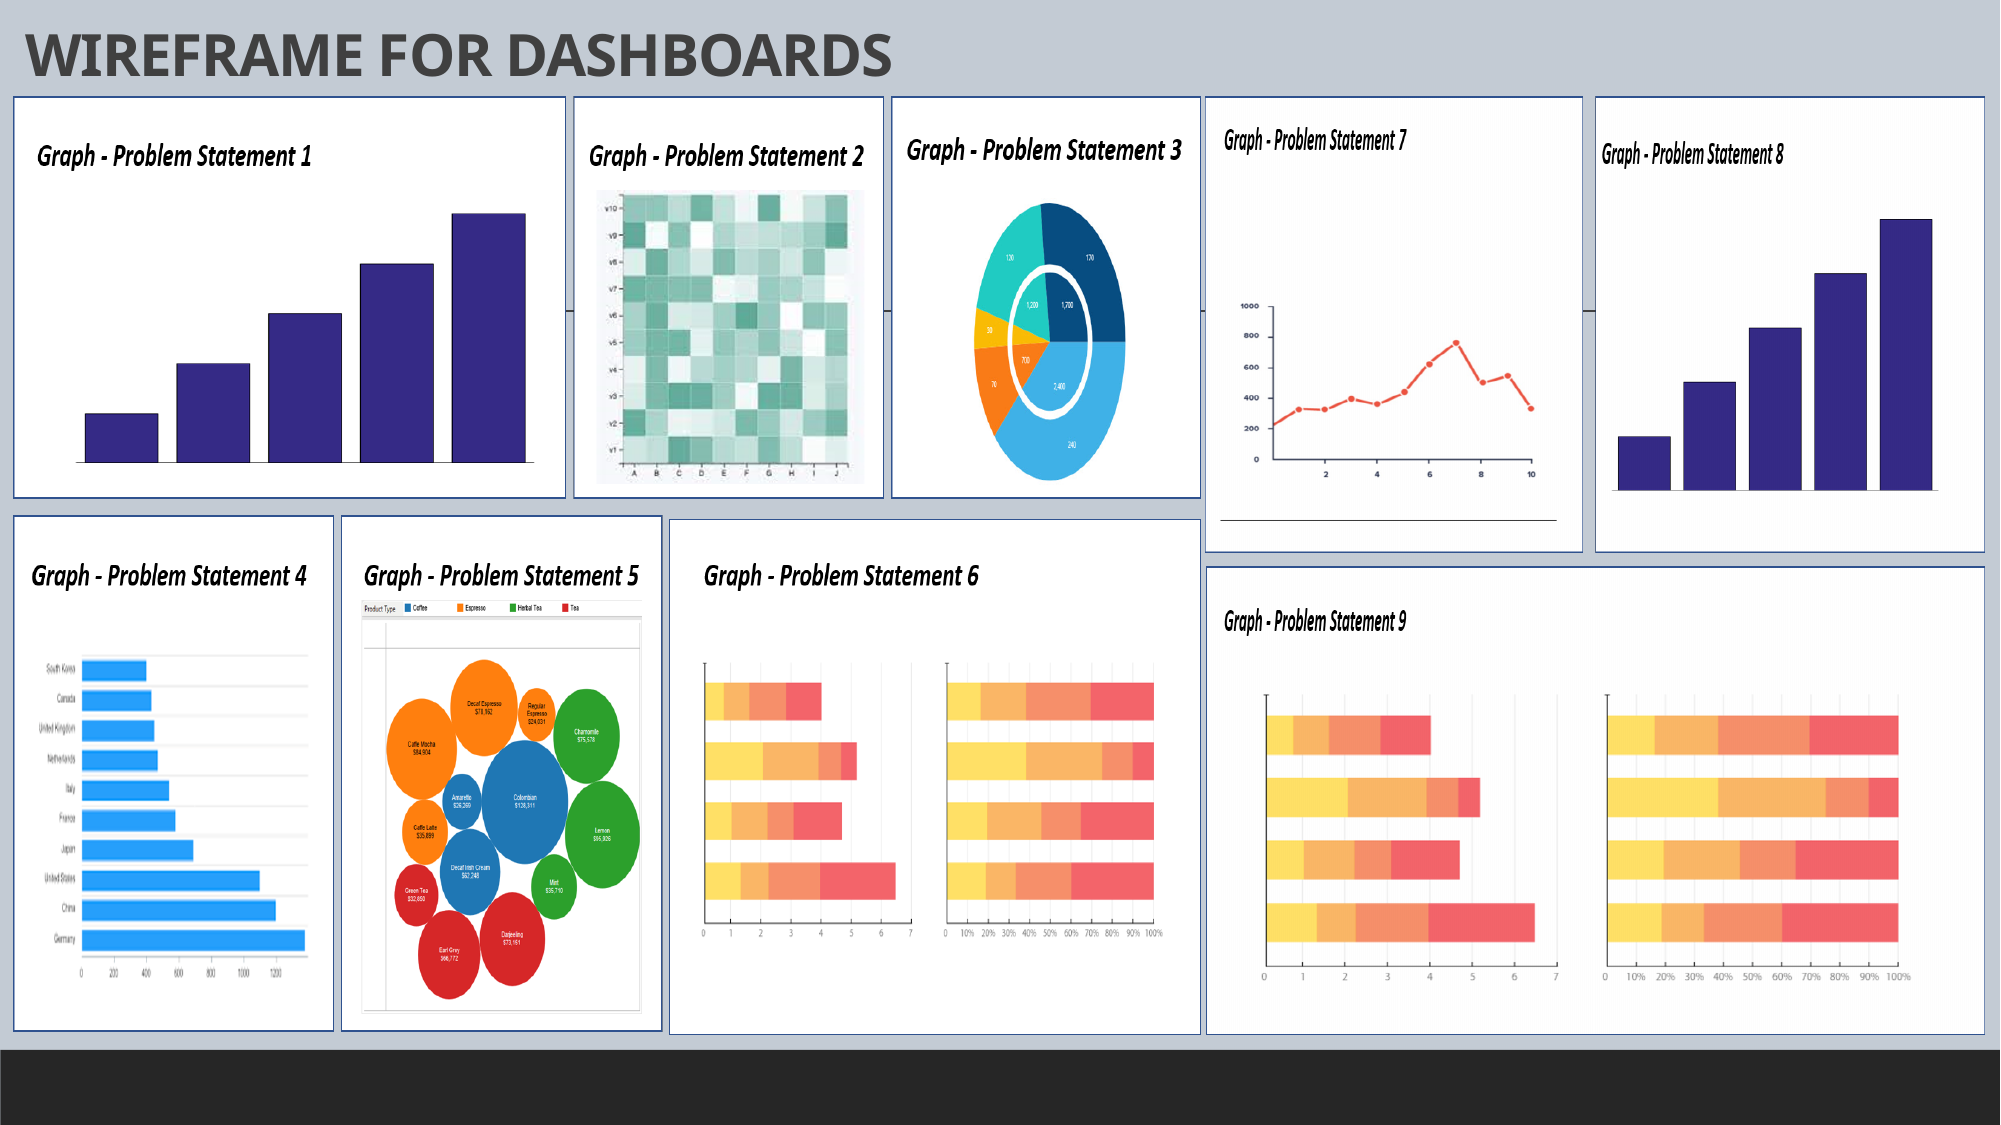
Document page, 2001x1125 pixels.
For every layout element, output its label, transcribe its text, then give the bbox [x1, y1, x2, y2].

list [1203, 95, 1986, 1035]
title WIREFRAME FOR DASHBOARDS [10, 13, 1985, 97]
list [12, 95, 1201, 1035]
